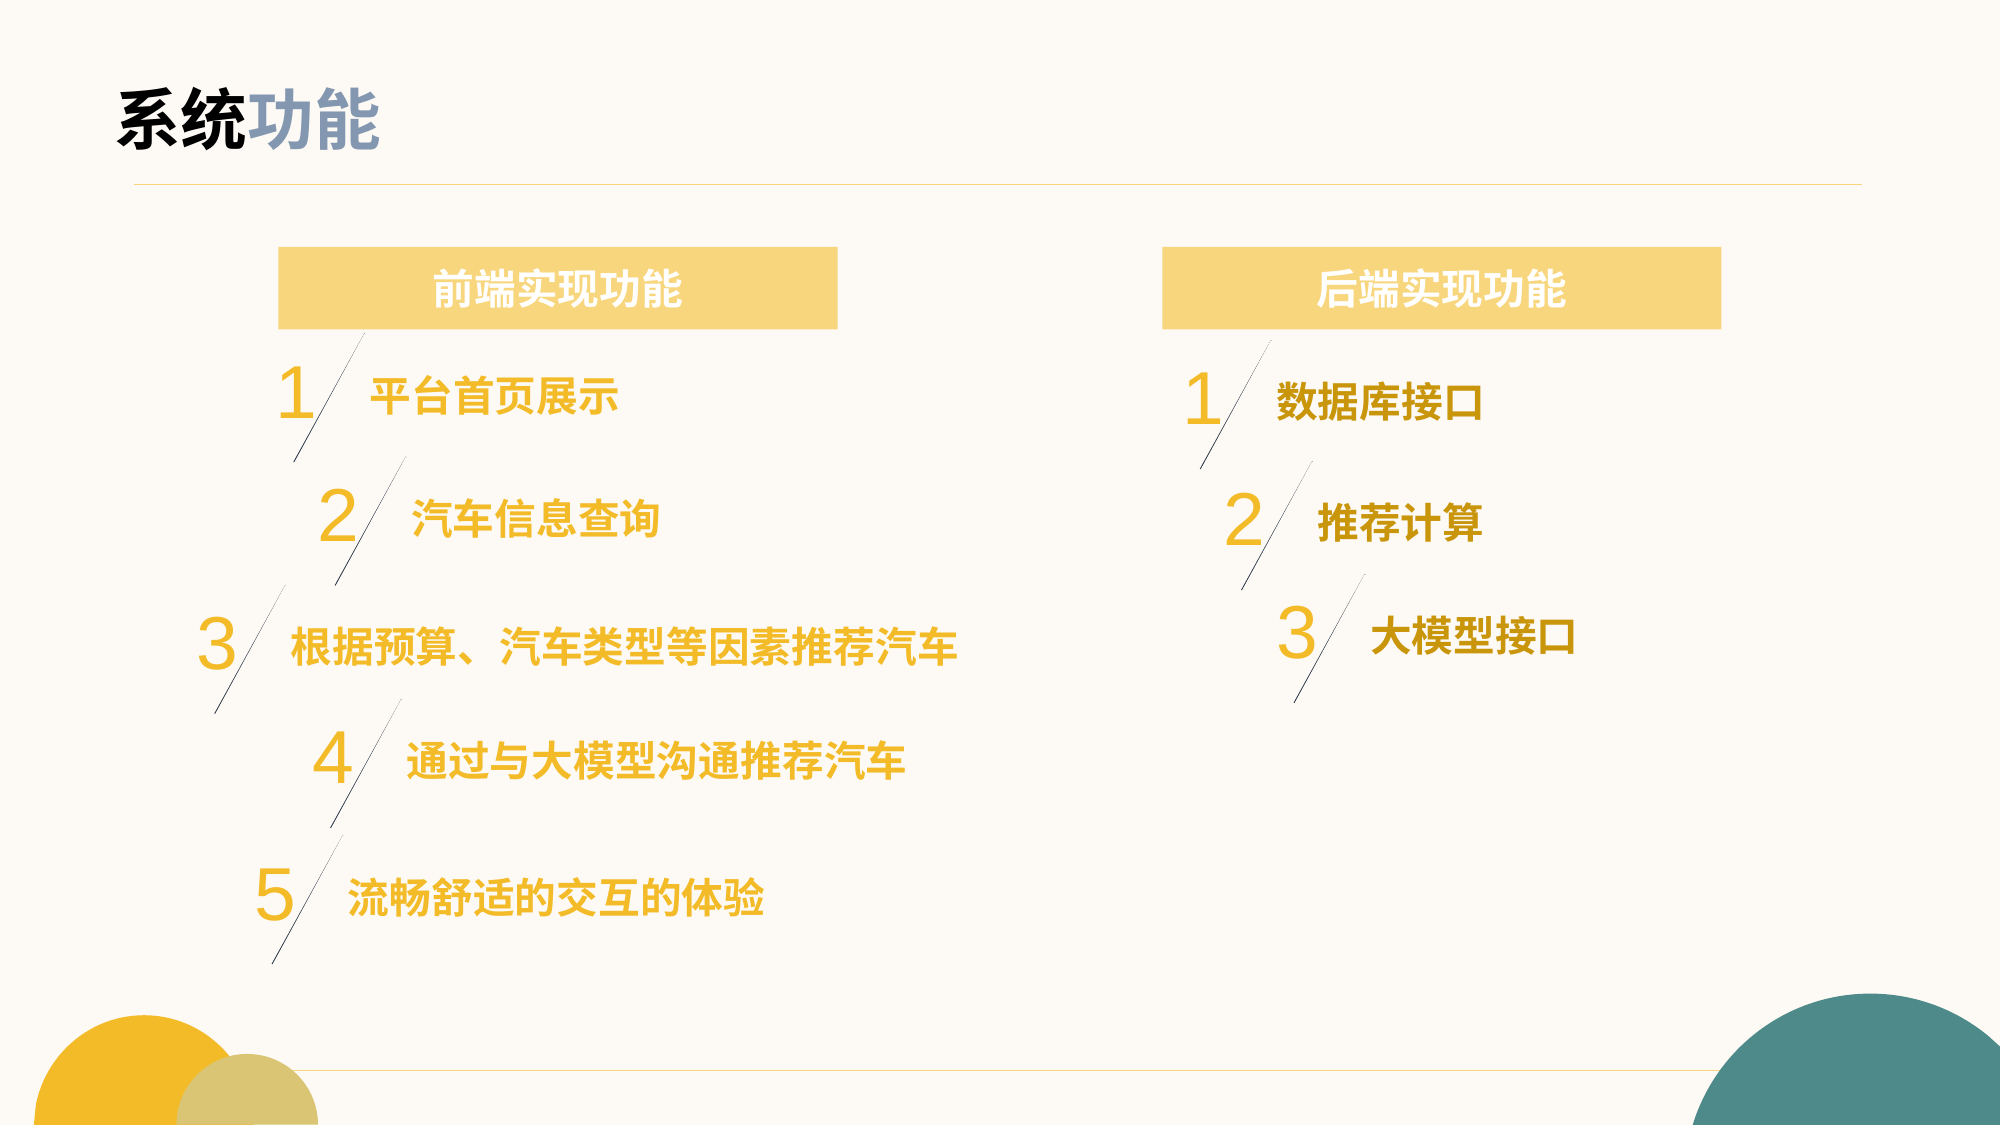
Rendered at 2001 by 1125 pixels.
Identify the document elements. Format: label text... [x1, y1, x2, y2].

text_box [1167, 335, 1591, 516]
title 系统功能 [114, 59, 1886, 178]
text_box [239, 830, 800, 1011]
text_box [261, 328, 684, 510]
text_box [1261, 569, 1684, 750]
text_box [302, 452, 725, 580]
text_box 后端实现功能 [1161, 246, 1722, 330]
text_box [182, 580, 1001, 761]
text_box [1208, 456, 1632, 637]
text_box 前端实现功能 [277, 246, 839, 330]
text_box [297, 761, 951, 875]
